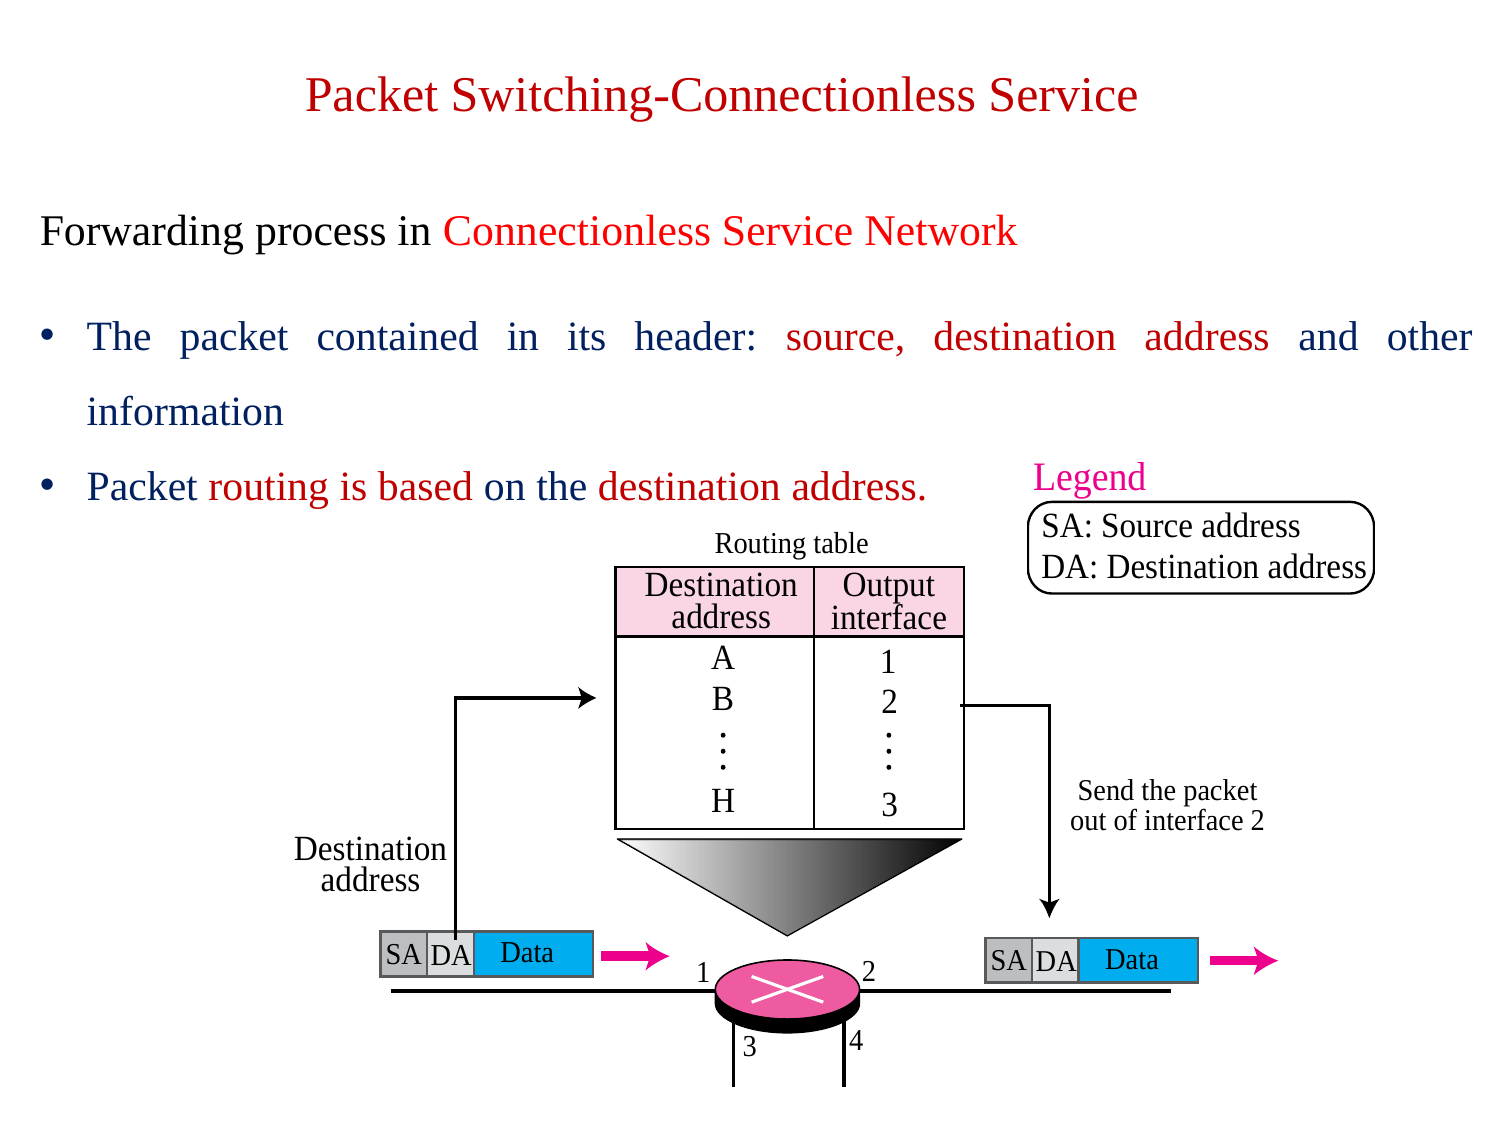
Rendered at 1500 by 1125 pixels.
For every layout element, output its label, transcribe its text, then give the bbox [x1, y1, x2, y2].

text_box Packet Switching-Connectionless Service [290, 54, 1155, 129]
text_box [293, 456, 1376, 1087]
text_box Forwarding process in Connectionless Service Network [24, 167, 1274, 262]
text_box The packet contained in its header: source, destination address and other information Packet routing is based on the destination address. [24, 276, 1488, 517]
